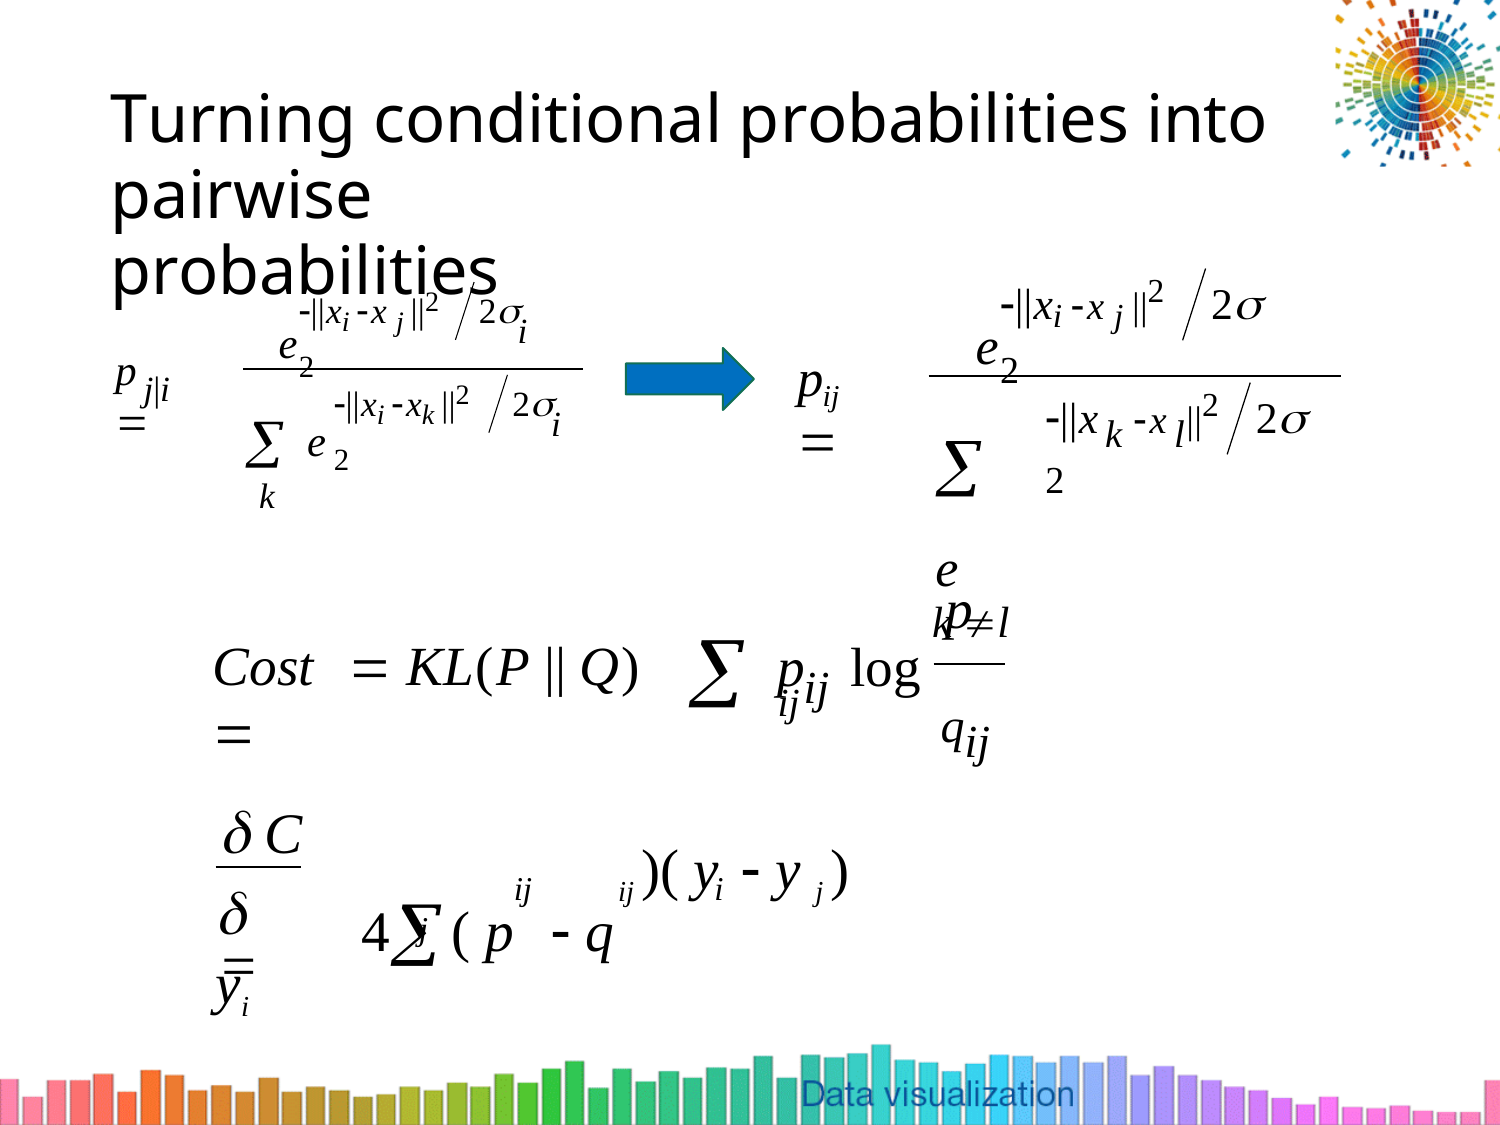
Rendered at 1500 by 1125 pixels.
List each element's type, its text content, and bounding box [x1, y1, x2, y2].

text_box qij [938, 674, 995, 774]
text_box p  [795, 344, 904, 469]
text_box e [973, 311, 1002, 375]
text_box i [548, 400, 564, 444]
text_box ||xi x j ||2 2 2 [296, 275, 542, 400]
text_box i [515, 308, 530, 351]
text_box 4( p  q [359, 821, 622, 978]
text_box  yi [213, 874, 295, 1022]
text_box  C  [217, 793, 351, 992]
text_box k l [1103, 409, 1186, 456]
text_box e [276, 316, 300, 368]
text_box p p log ij [775, 581, 999, 756]
text_box ij [511, 867, 535, 908]
text_box  e k l [930, 415, 1047, 647]
text_box j [416, 907, 431, 947]
text_box ij [801, 657, 832, 713]
text_box ||x x ||2 2 2 [1043, 375, 1332, 524]
text_box  e k [243, 400, 335, 517]
text_box [625, 348, 754, 410]
text_box ||xi xk ||2 2 2 [331, 368, 576, 494]
text_box p  [113, 342, 223, 445]
text_box ij )( y  y j ) [616, 832, 858, 908]
text_box  [686, 620, 751, 719]
text_box i [712, 867, 726, 908]
text_box Turning conditional probabilities into pairwise probabilities [108, 80, 1335, 309]
text_box Cost  KL(P || Q)  [210, 630, 663, 763]
text_box ||xi x j ||2 2 2 [998, 261, 1287, 414]
picture [0, 0, 1500, 1125]
